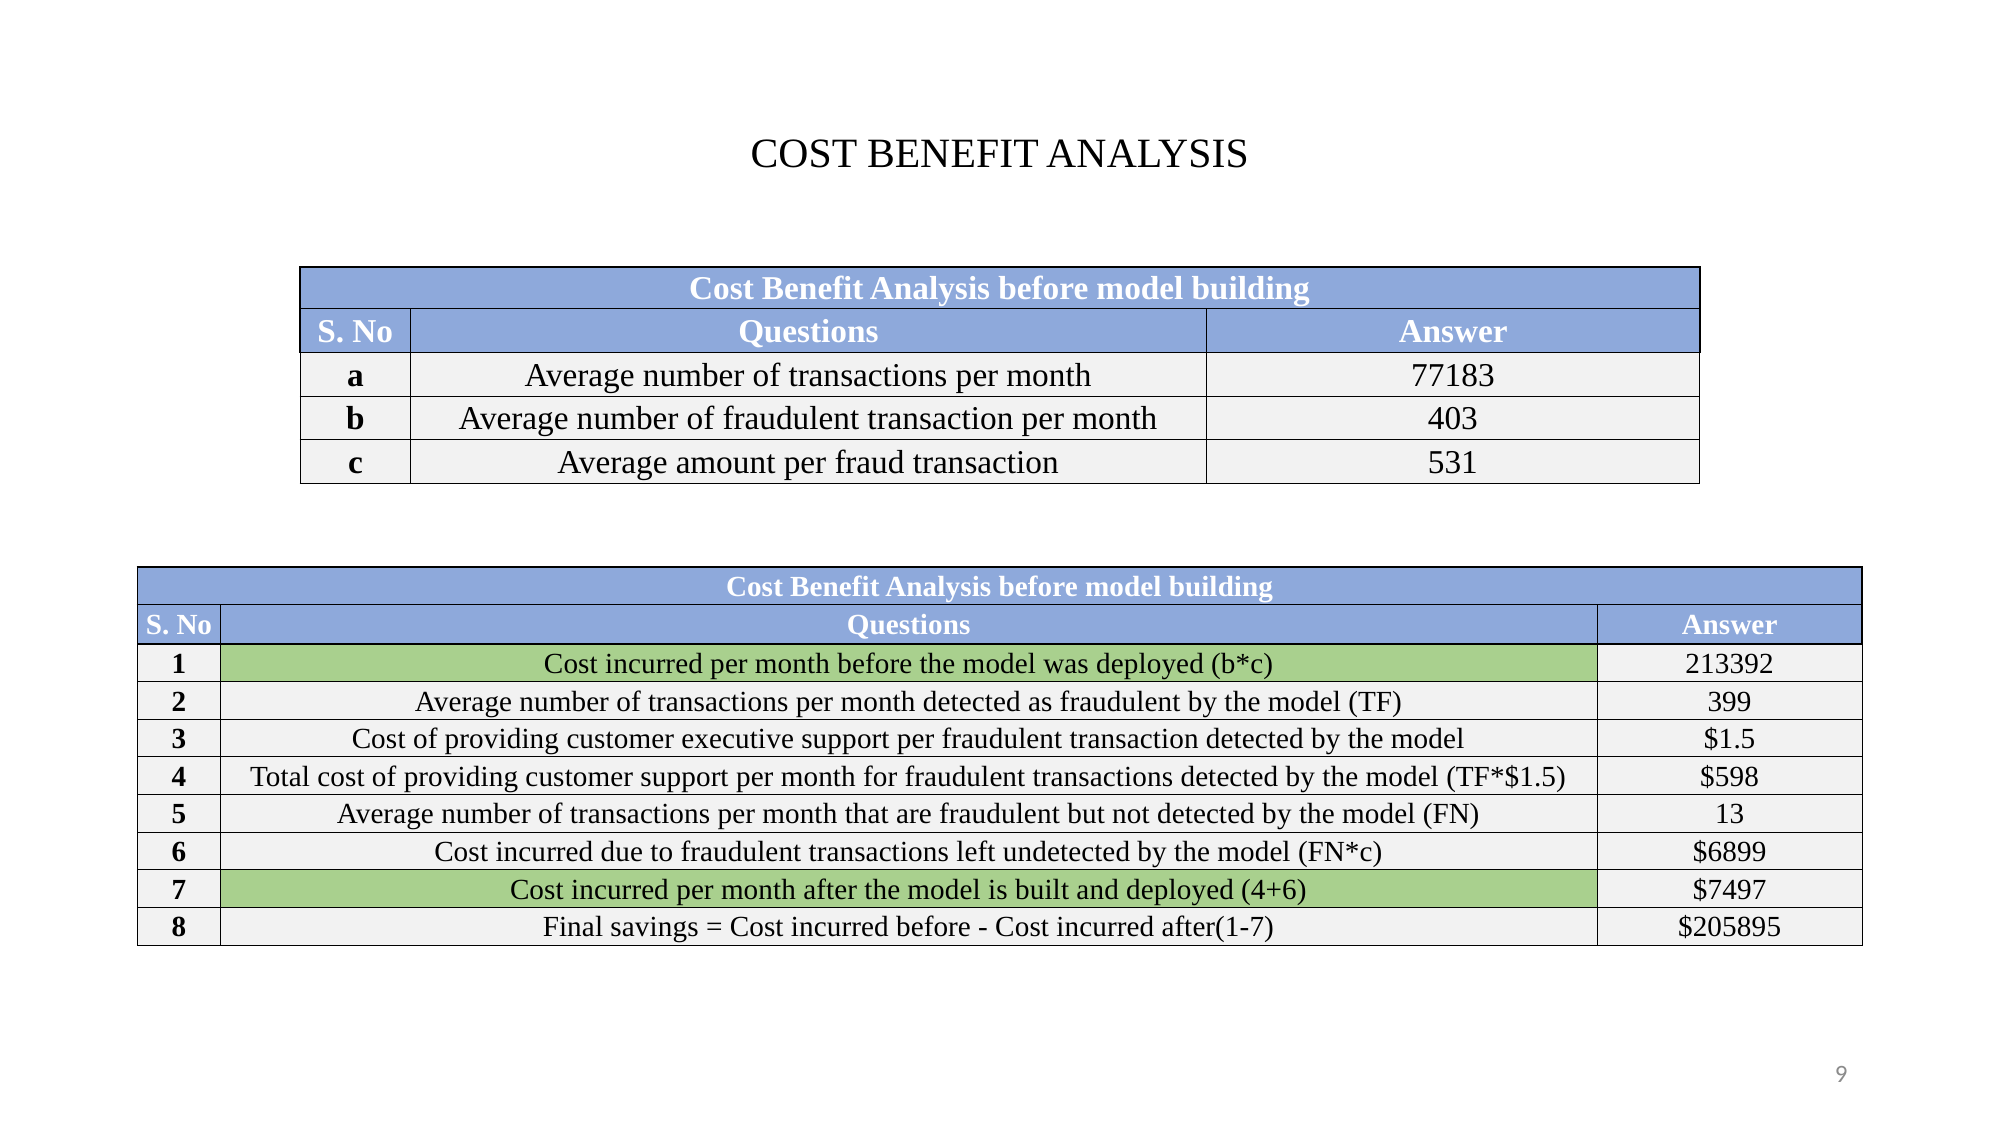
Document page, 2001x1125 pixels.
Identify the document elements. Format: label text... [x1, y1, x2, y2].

table_cell $1.5 [1598, 720, 1862, 756]
table_cell Cost incurred per month before the model was deployed (b*c) [221, 645, 1597, 681]
table_cell $598 [1598, 757, 1862, 794]
table_cell Average number of transactions per month detected as fraudulent by the model (TF) [221, 682, 1597, 719]
table_cell 2 [138, 682, 220, 719]
table_cell c [301, 440, 410, 483]
table_cell a [301, 353, 410, 396]
table_cell 4 [138, 757, 220, 794]
table_cell Cost incurred per month after the model is built and deployed (4+6) [221, 870, 1597, 907]
table_cell Answer [1598, 605, 1861, 643]
table_cell 1 [138, 645, 220, 681]
table_cell Average number of fraudulent transaction per month [411, 397, 1206, 439]
slide_number 9 [1412, 1042, 1863, 1103]
table_cell 8 [138, 908, 220, 945]
table_cell 531 [1207, 440, 1699, 483]
table_cell Cost of providing customer executive support per fraudulent transaction detected by the model [221, 720, 1597, 756]
table_header Cost Benefit Analysis before model building [138, 568, 1861, 604]
table_cell 6 [138, 833, 220, 869]
table_cell $6899 [1598, 833, 1862, 869]
table_cell $205895 [1598, 908, 1862, 945]
table_cell 403 [1207, 397, 1699, 439]
table_header Cost Benefit Analysis before model building [301, 268, 1699, 308]
table_cell S. No [138, 605, 220, 643]
table_cell Average number of transactions per month [411, 353, 1206, 396]
table_cell 13 [1598, 795, 1862, 832]
table_cell 213392 [1598, 645, 1862, 681]
table_cell S. No [301, 309, 410, 352]
table_cell Answer [1207, 309, 1699, 352]
table_cell 5 [138, 795, 220, 832]
text_box COST BENEFIT ANALYSIS [711, 118, 1289, 184]
table_cell Cost incurred due to fraudulent transactions left undetected by the model (FN*c) [221, 833, 1597, 869]
table_cell Questions [221, 605, 1597, 643]
table_cell Questions [411, 309, 1206, 352]
table_cell Total cost of providing customer support per month for fraudulent transactions detected by the model (TF*$1.5) [221, 757, 1597, 794]
table_cell b [301, 397, 410, 439]
table_cell 7 [138, 870, 220, 907]
table_cell 3 [138, 720, 220, 756]
table_cell 77183 [1207, 353, 1699, 396]
table_cell Average number of transactions per month that are fraudulent but not detected by the model (FN) [221, 795, 1597, 832]
table_cell 399 [1598, 682, 1862, 719]
table_cell Final savings = Cost incurred before - Cost incurred after(1-7) [221, 908, 1597, 945]
table_cell $7497 [1598, 870, 1862, 907]
table_cell Average amount per fraud transaction [411, 440, 1206, 483]
